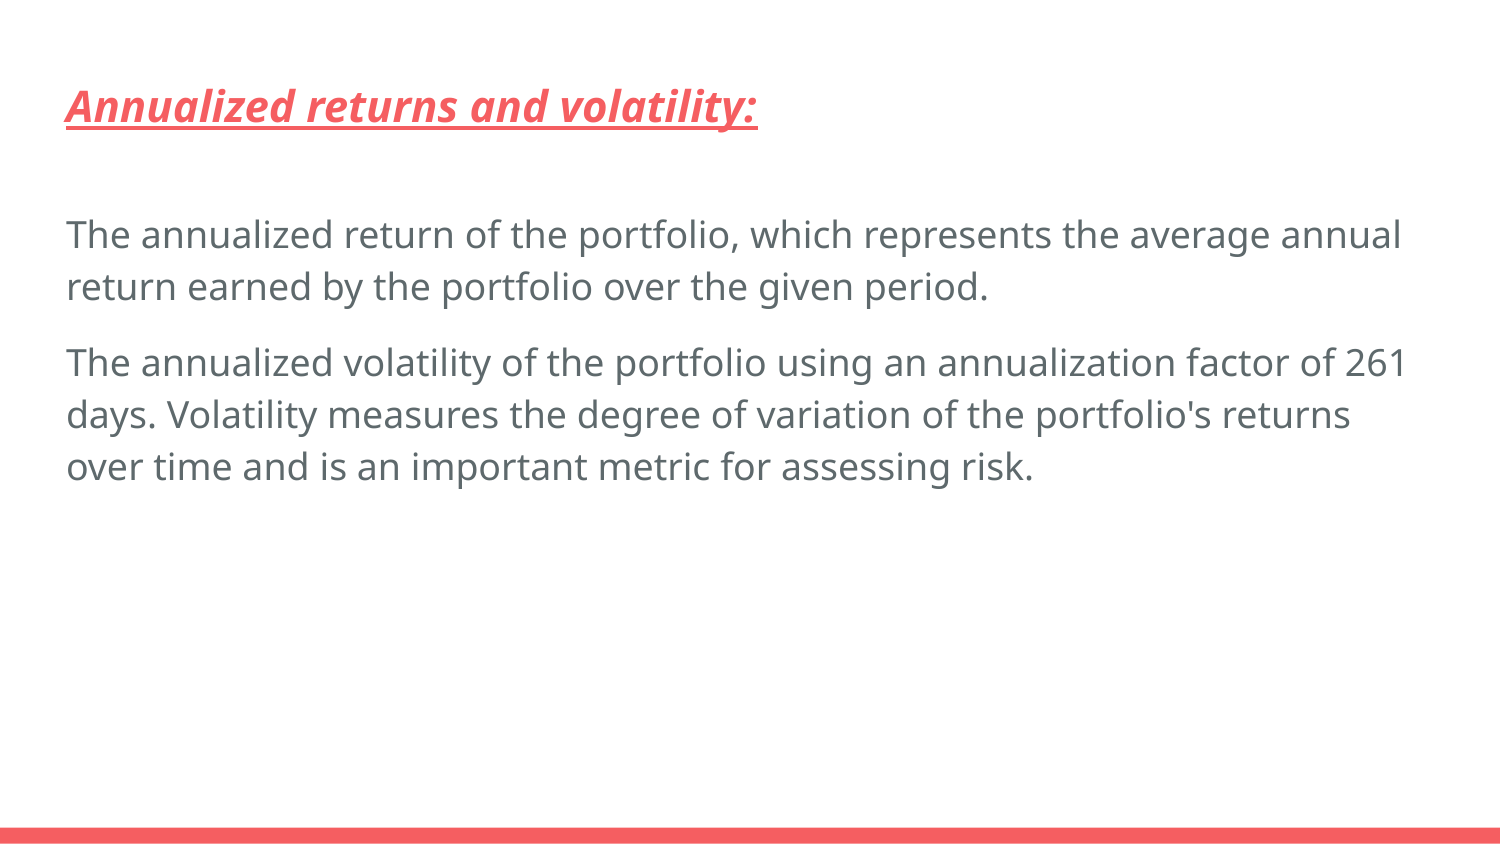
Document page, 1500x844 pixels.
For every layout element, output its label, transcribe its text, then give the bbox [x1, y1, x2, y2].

list The annualized return of the portfolio, which represents the average annual return earned by the portfolio over the given period. The annualized volatility of the portfolio using an annualization factor of 261 days. Volatility measures the degree of variation of the portfolio's returns over time and is an important metric for assessing risk. [51, 189, 1449, 609]
title Annualized returns and volatility: [51, 64, 1449, 167]
